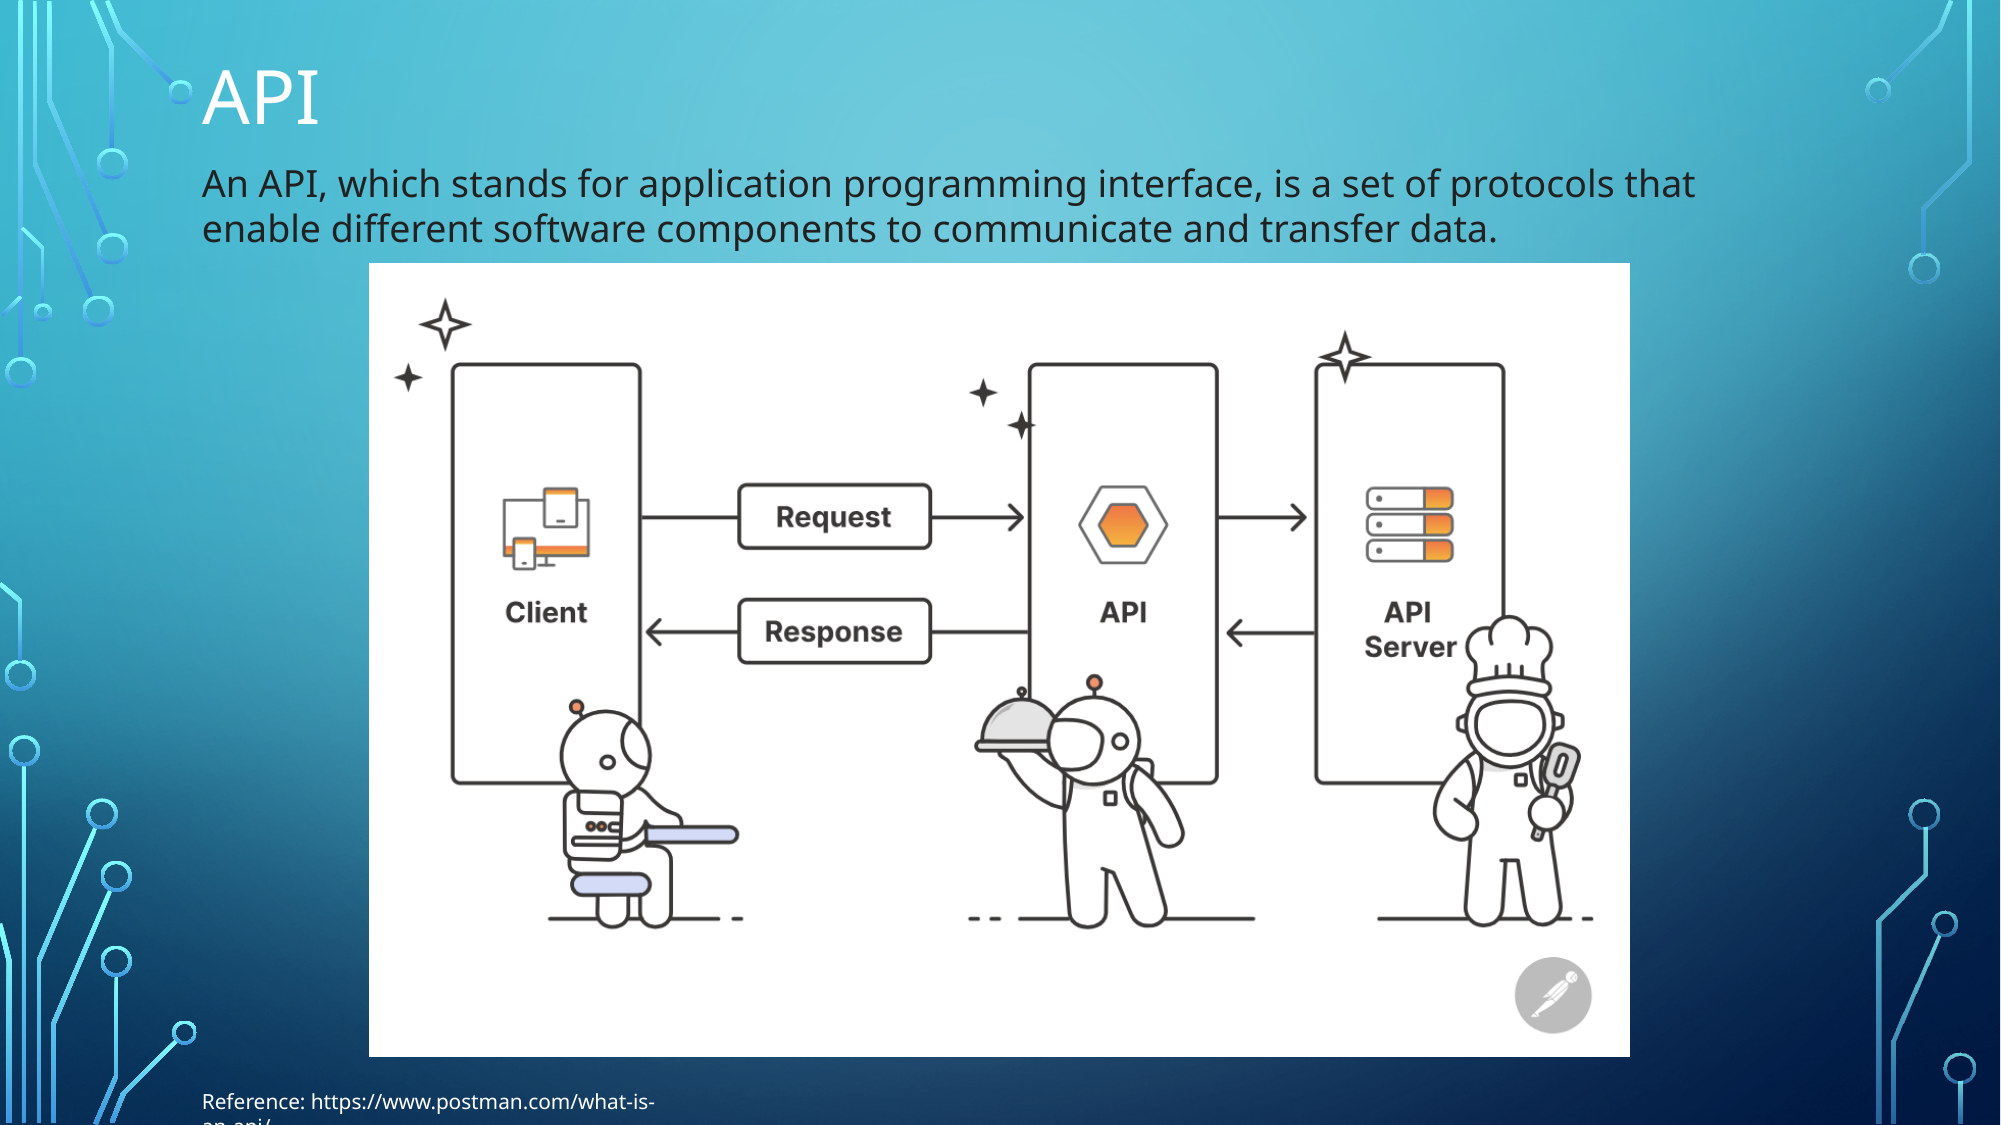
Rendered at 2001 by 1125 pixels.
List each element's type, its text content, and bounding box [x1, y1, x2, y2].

title API [187, 48, 1813, 153]
text_box An API, which stands for application programming interface, is a set of protocols that enable different software components to communicate and transfer data. [187, 152, 1757, 258]
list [369, 262, 1630, 1057]
text_box Reference: https://www.postman.com/what-is-an-api/ [187, 1081, 679, 1125]
